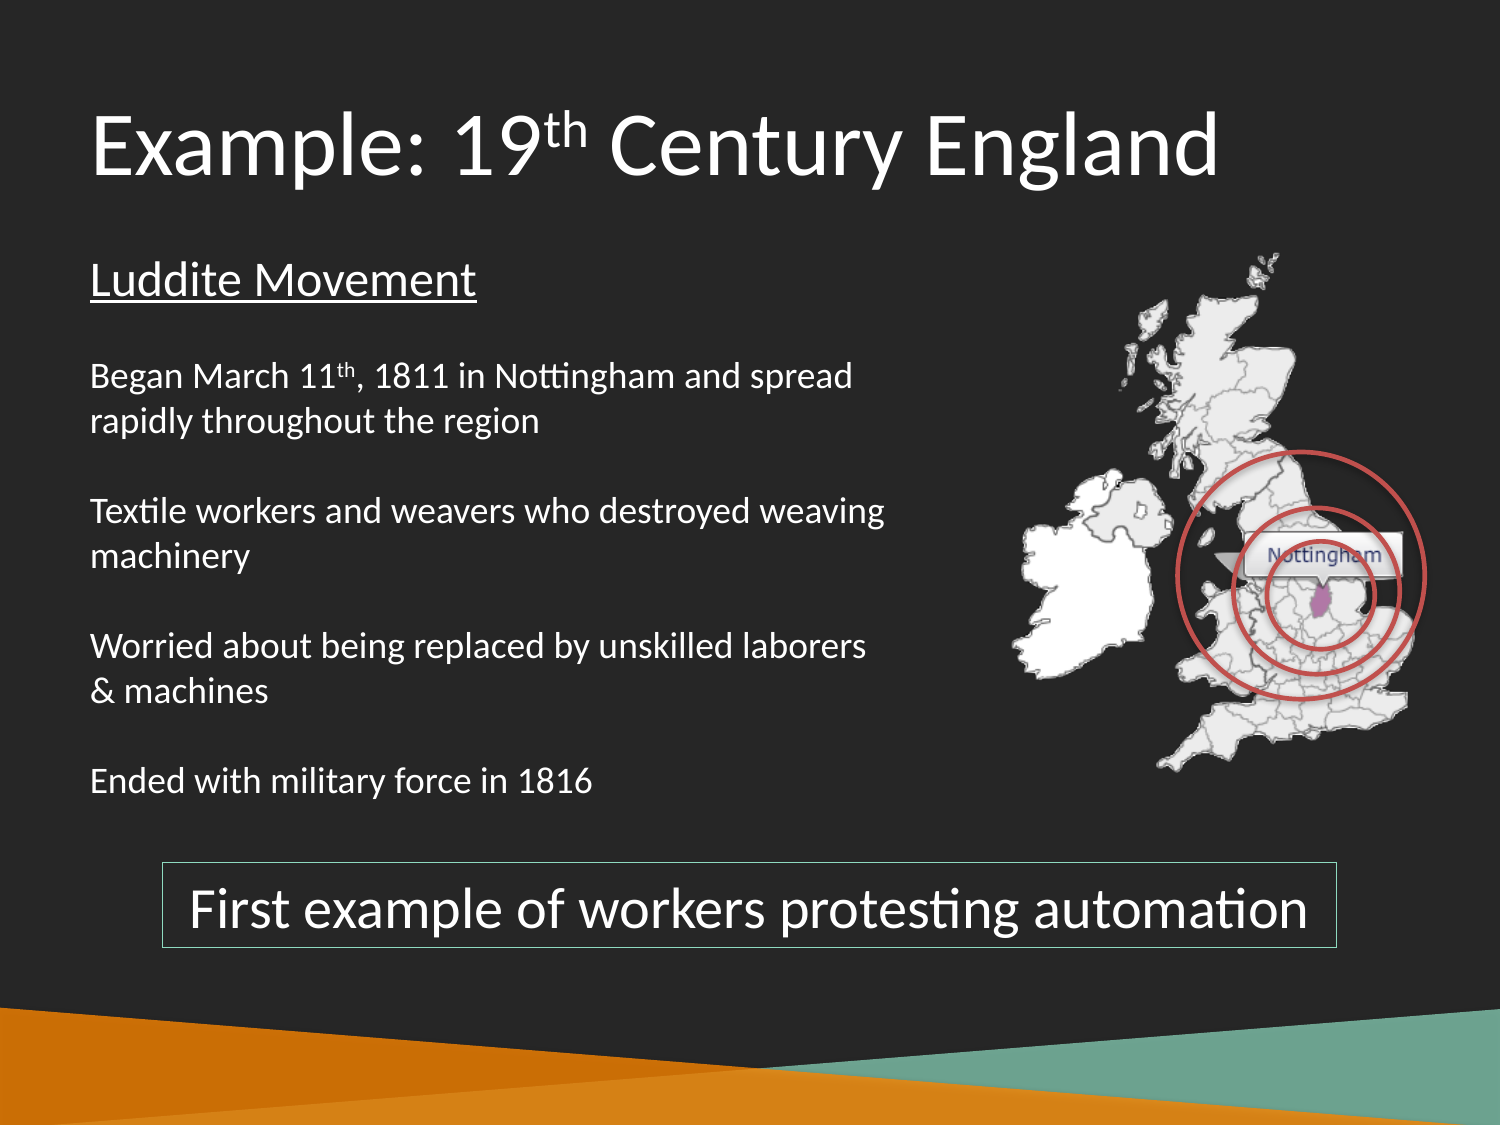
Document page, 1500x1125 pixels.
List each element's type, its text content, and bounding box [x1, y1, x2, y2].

title Example: 19th Century England [75, 45, 1425, 233]
picture [1003, 247, 1426, 810]
text_box First example of workers protesting automation [162, 862, 1337, 948]
text_box Luddite Movement Began March 11th, 1811 in Nottingham and spread rapidly throughout the region Textile workers and weavers who destroyed weaving machinery Worried about being replaced by unskilled laborers & machines Ended with military force in 1816 [75, 238, 910, 809]
